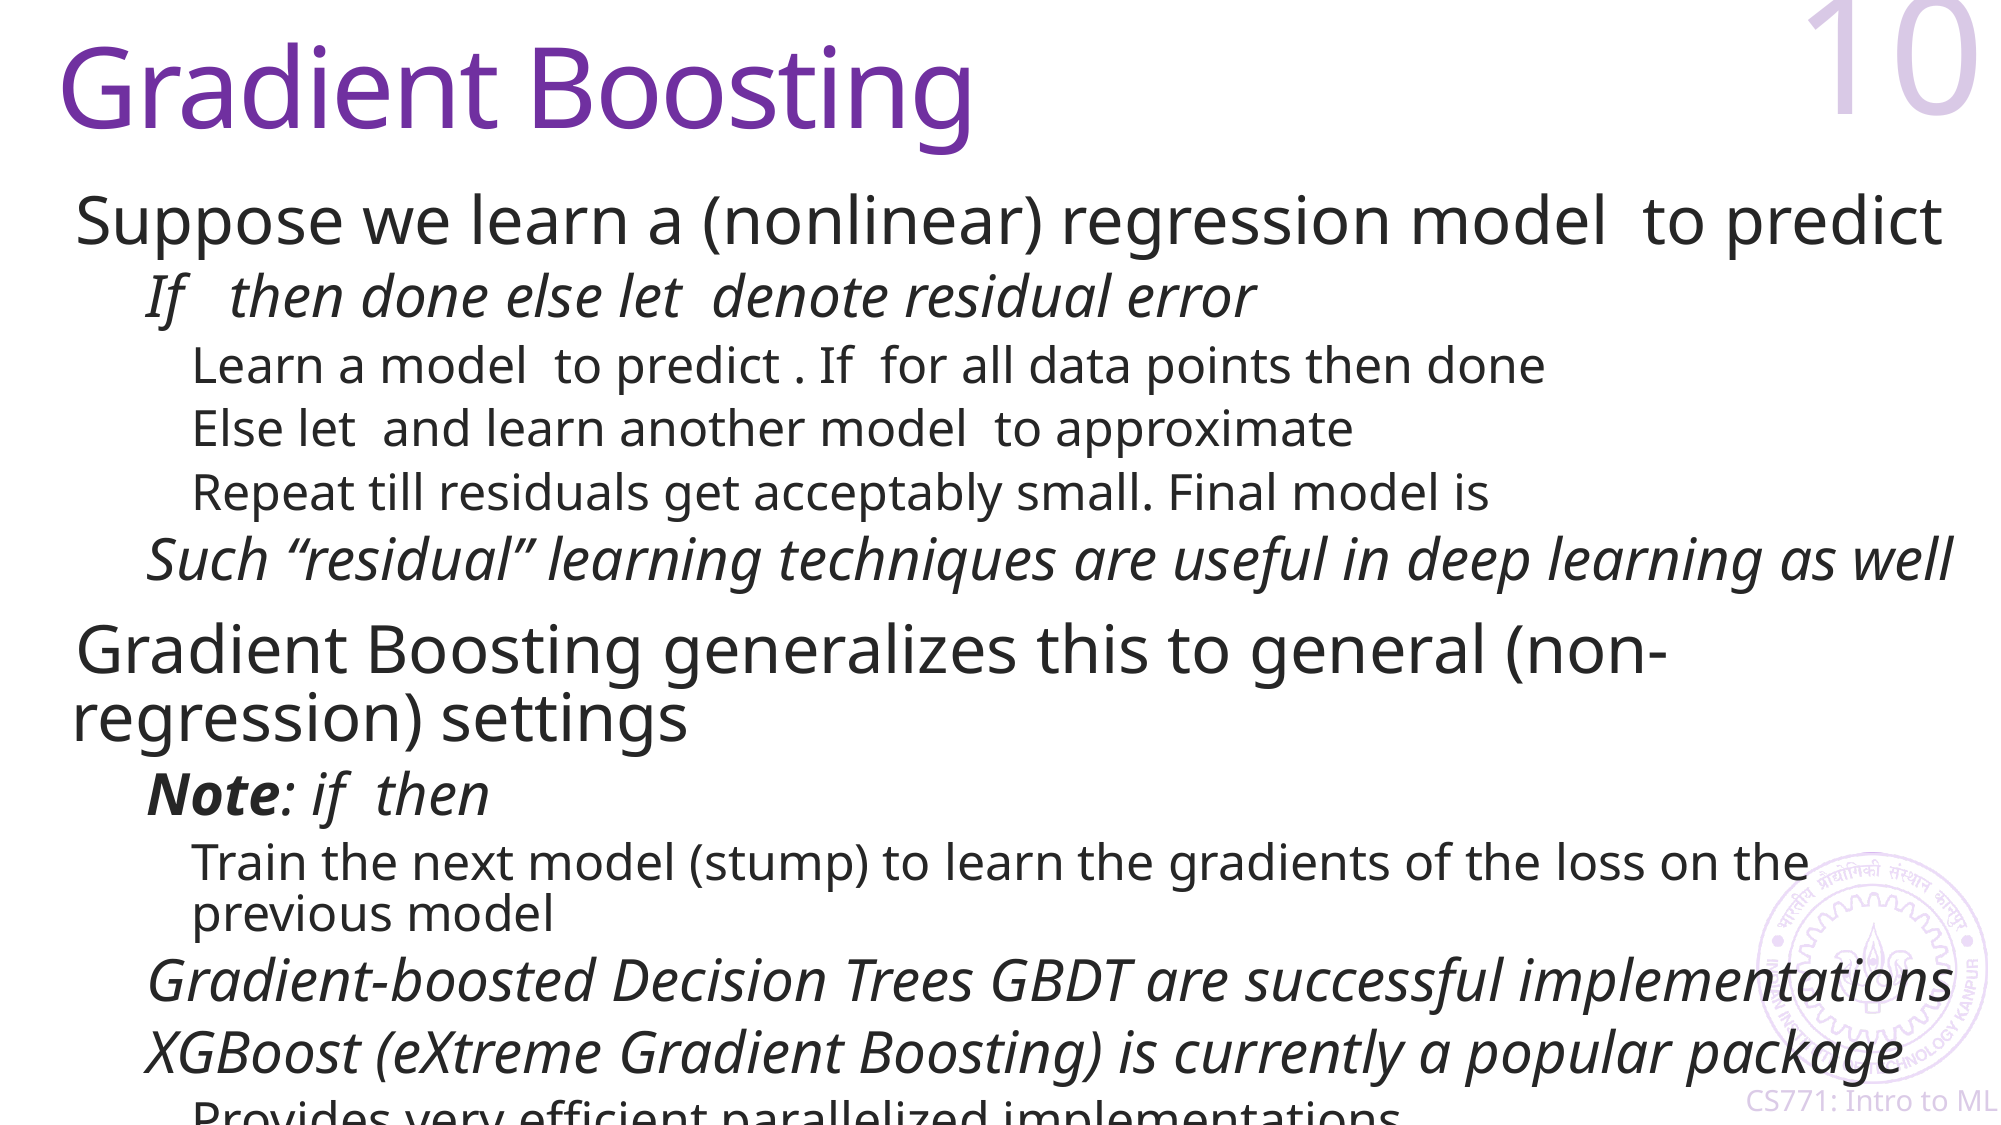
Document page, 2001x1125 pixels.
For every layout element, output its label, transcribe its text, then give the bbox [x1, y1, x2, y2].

slide_number 10 [1520, 6, 2000, 183]
title Gradient Boosting [41, 5, 1945, 183]
